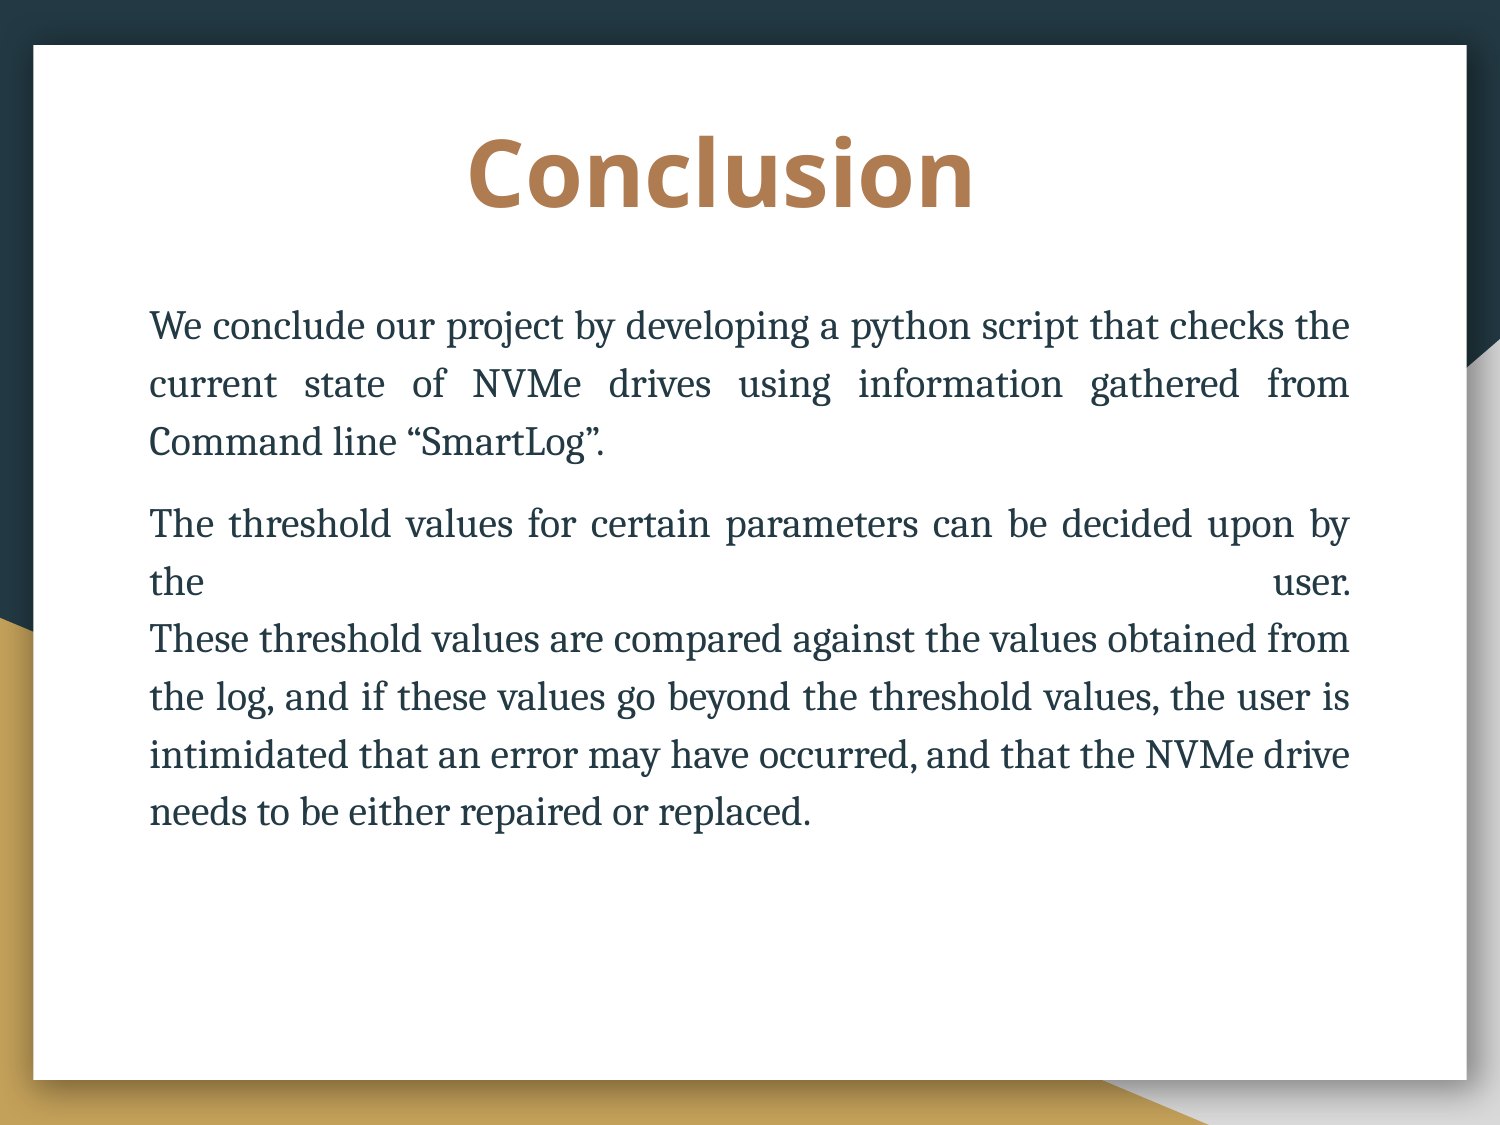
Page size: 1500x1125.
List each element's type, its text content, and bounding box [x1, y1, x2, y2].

title Conclusion [134, 82, 1366, 222]
list We conclude our project by developing a python script that checks the current state of NVMe drives using information gathered from Command line “SmartLog”. The threshold values for certain parameters can be decided upon by the user. These threshold values are compared against the values obtained from the log, and if these values go beyond the threshold values, the user is intimidated that an error may have occurred, and that the NVMe drive needs to be either repaired or replaced. [134, 222, 1366, 903]
